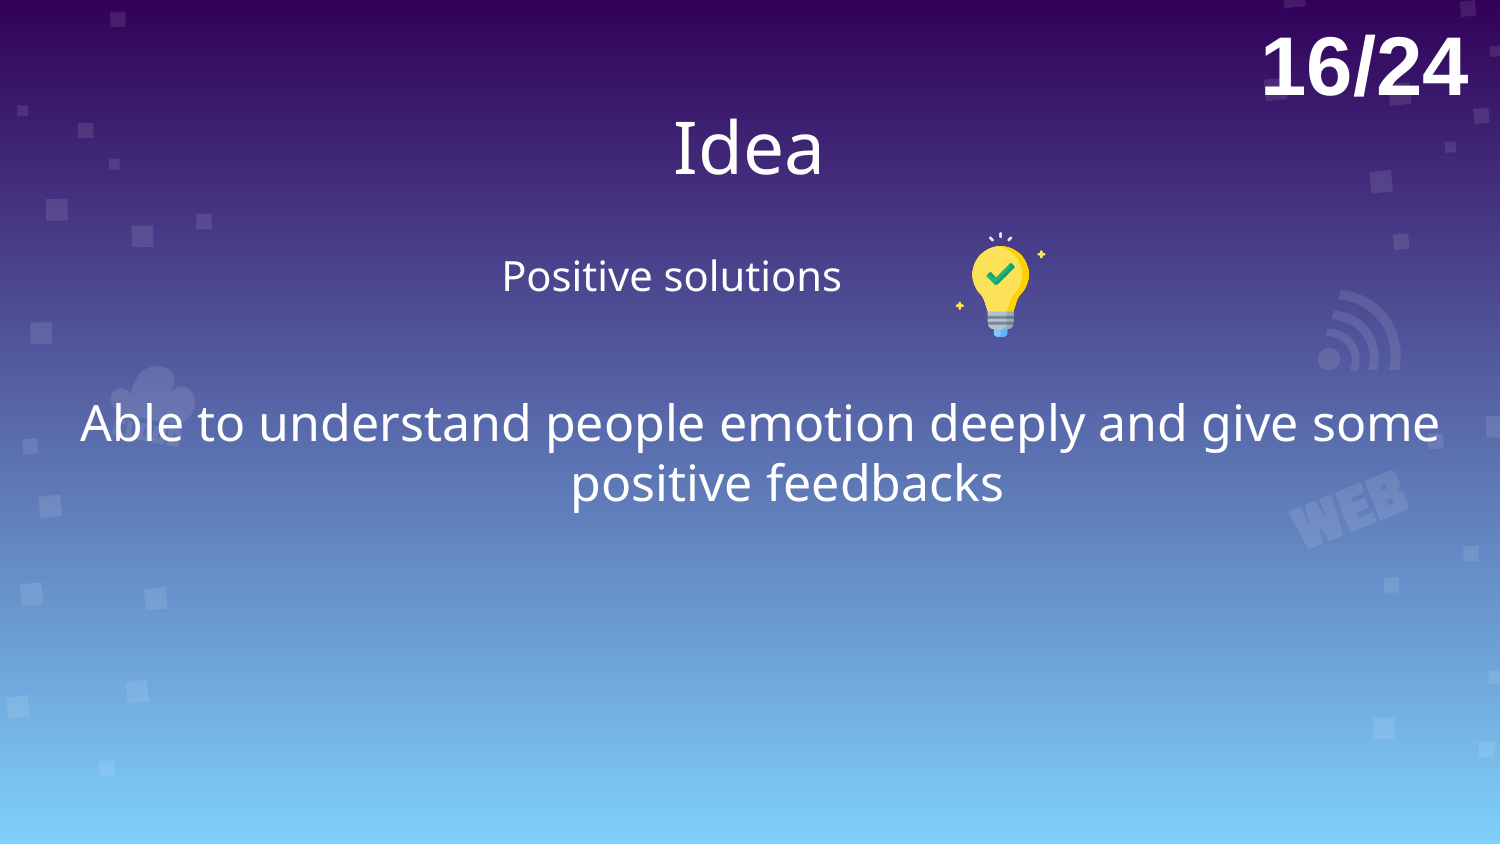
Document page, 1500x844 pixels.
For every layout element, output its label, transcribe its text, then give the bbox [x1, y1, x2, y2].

title Positive solutions [409, 252, 935, 297]
text_box 16/24 [1139, 8, 1500, 124]
subtitle Able to understand people emotion deeply and give some positive feedbacks [41, 376, 1459, 468]
title Idea [118, 71, 1382, 219]
picture [947, 231, 1053, 337]
